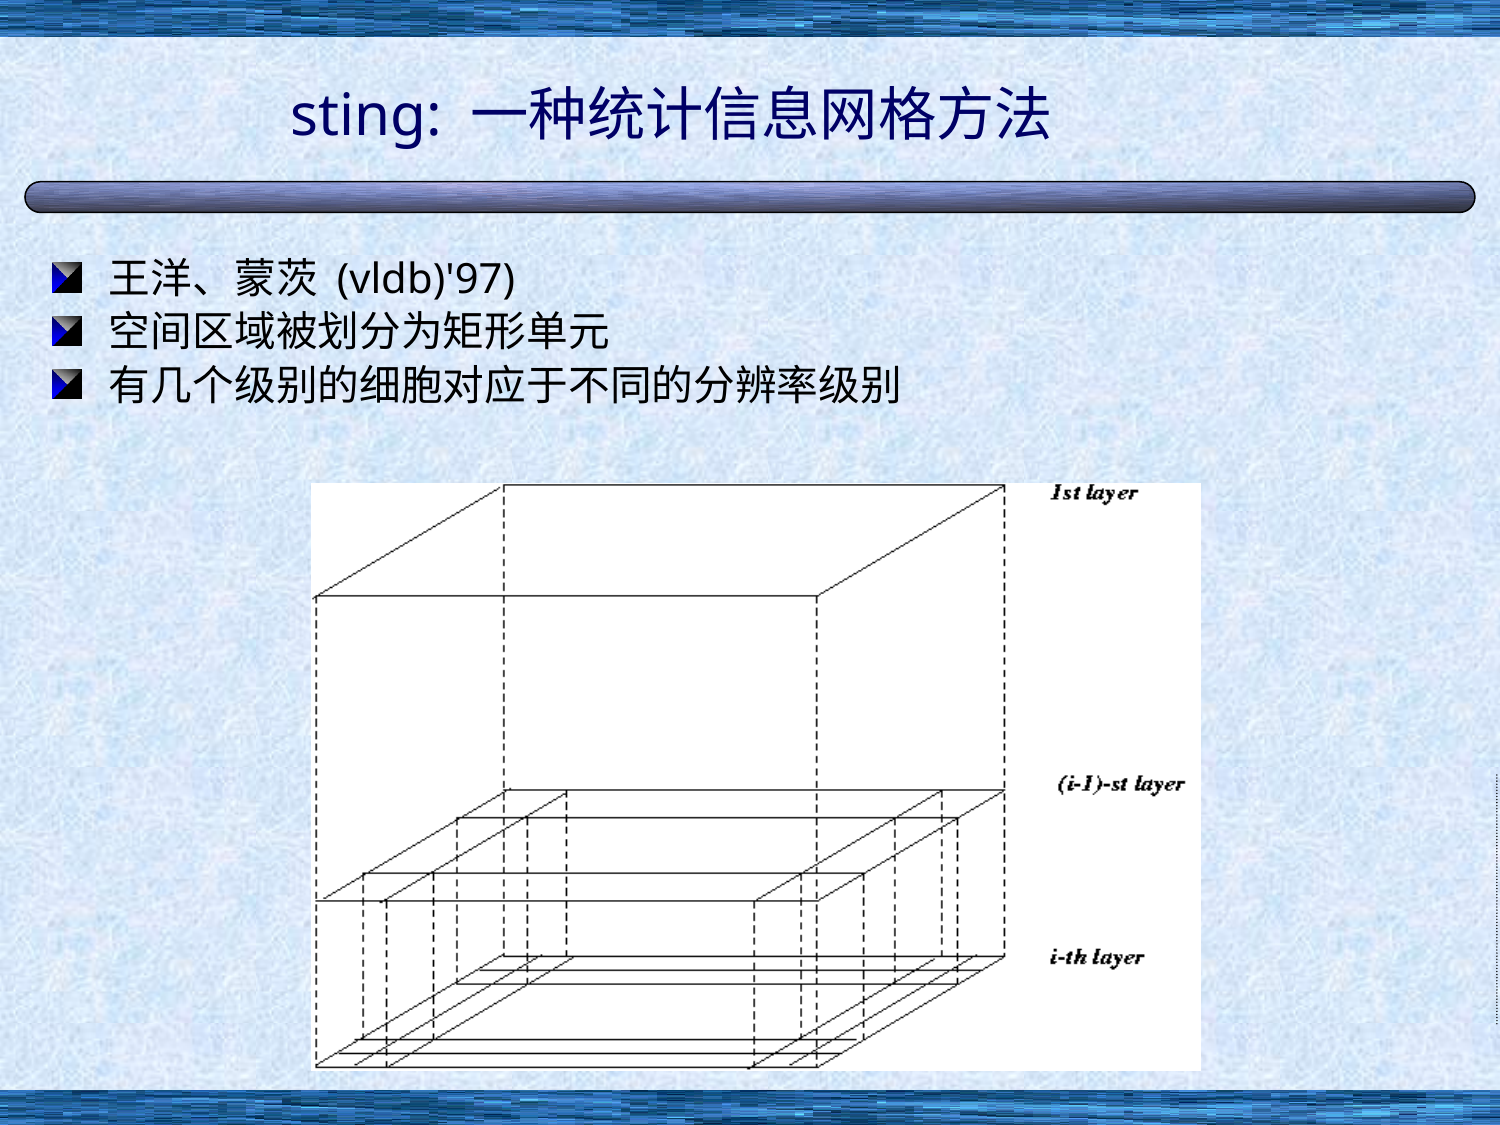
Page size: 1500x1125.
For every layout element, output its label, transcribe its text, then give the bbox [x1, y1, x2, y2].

title sting: 一种统计信息网格方法 [275, 37, 1388, 188]
picture [0, 0, 1500, 1125]
list 王洋、蒙茨 (vldb)'97) 空间区域被划分为矩形单元 有几个级别的细胞对应于不同的分辨率级别 [37, 249, 1425, 950]
